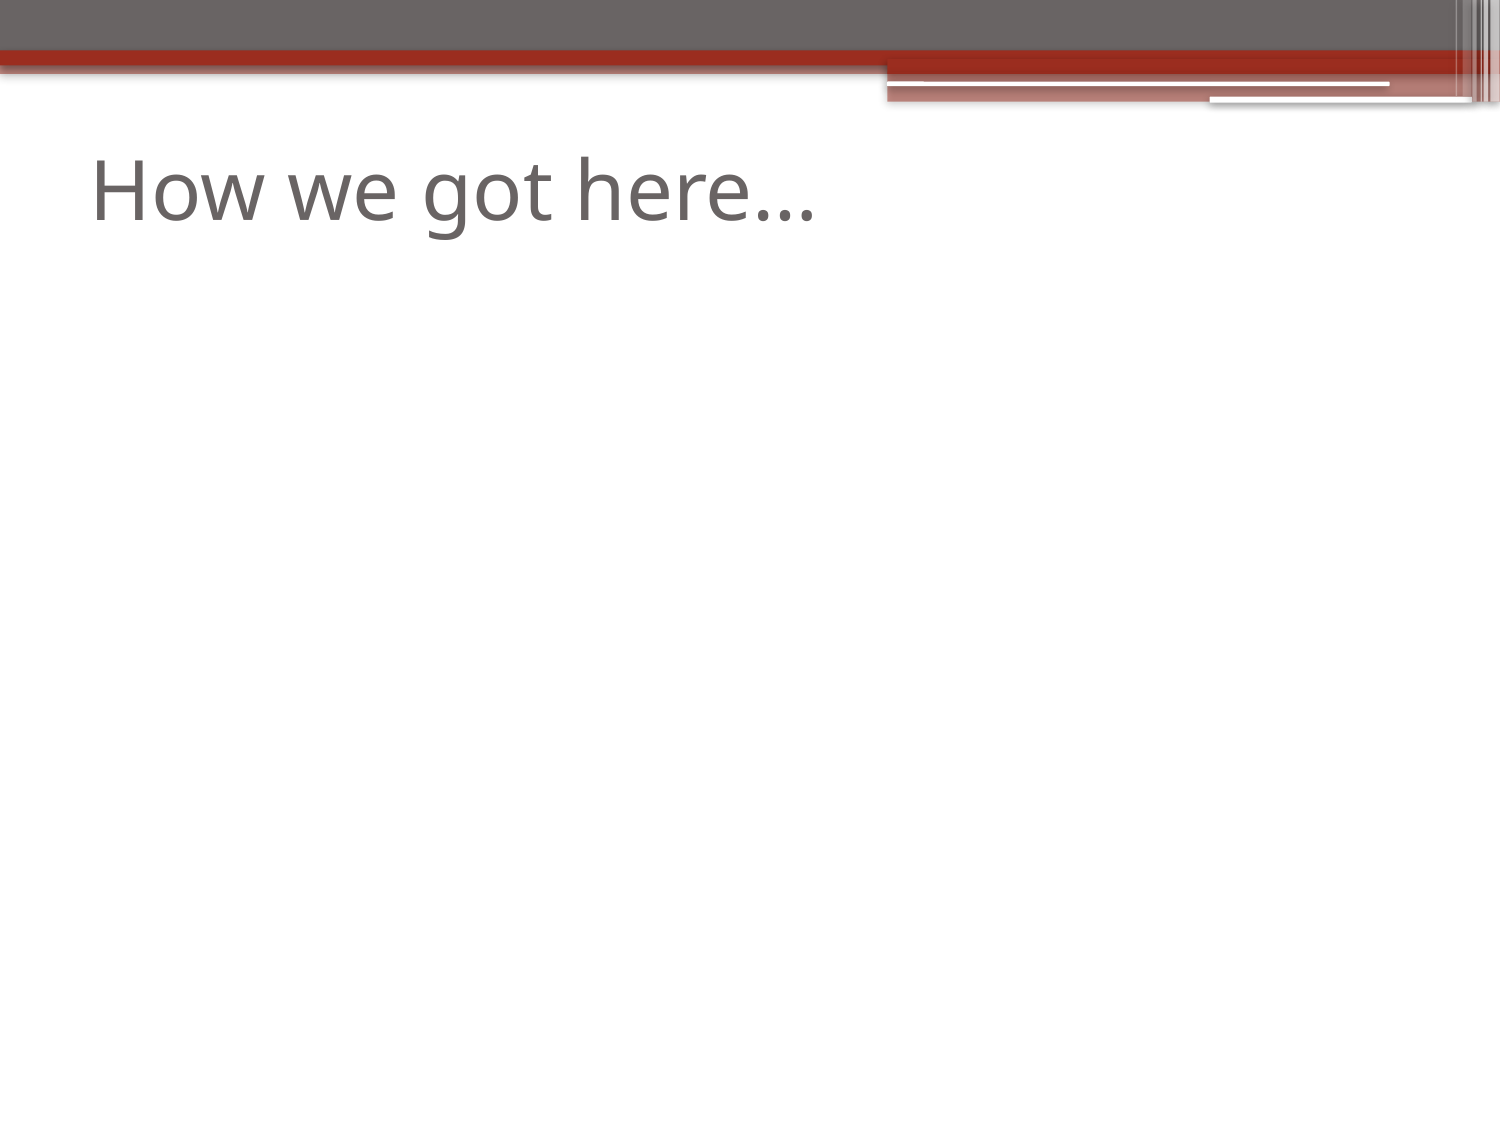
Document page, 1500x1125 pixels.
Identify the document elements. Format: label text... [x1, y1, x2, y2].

title How we got here… [75, 99, 1425, 275]
